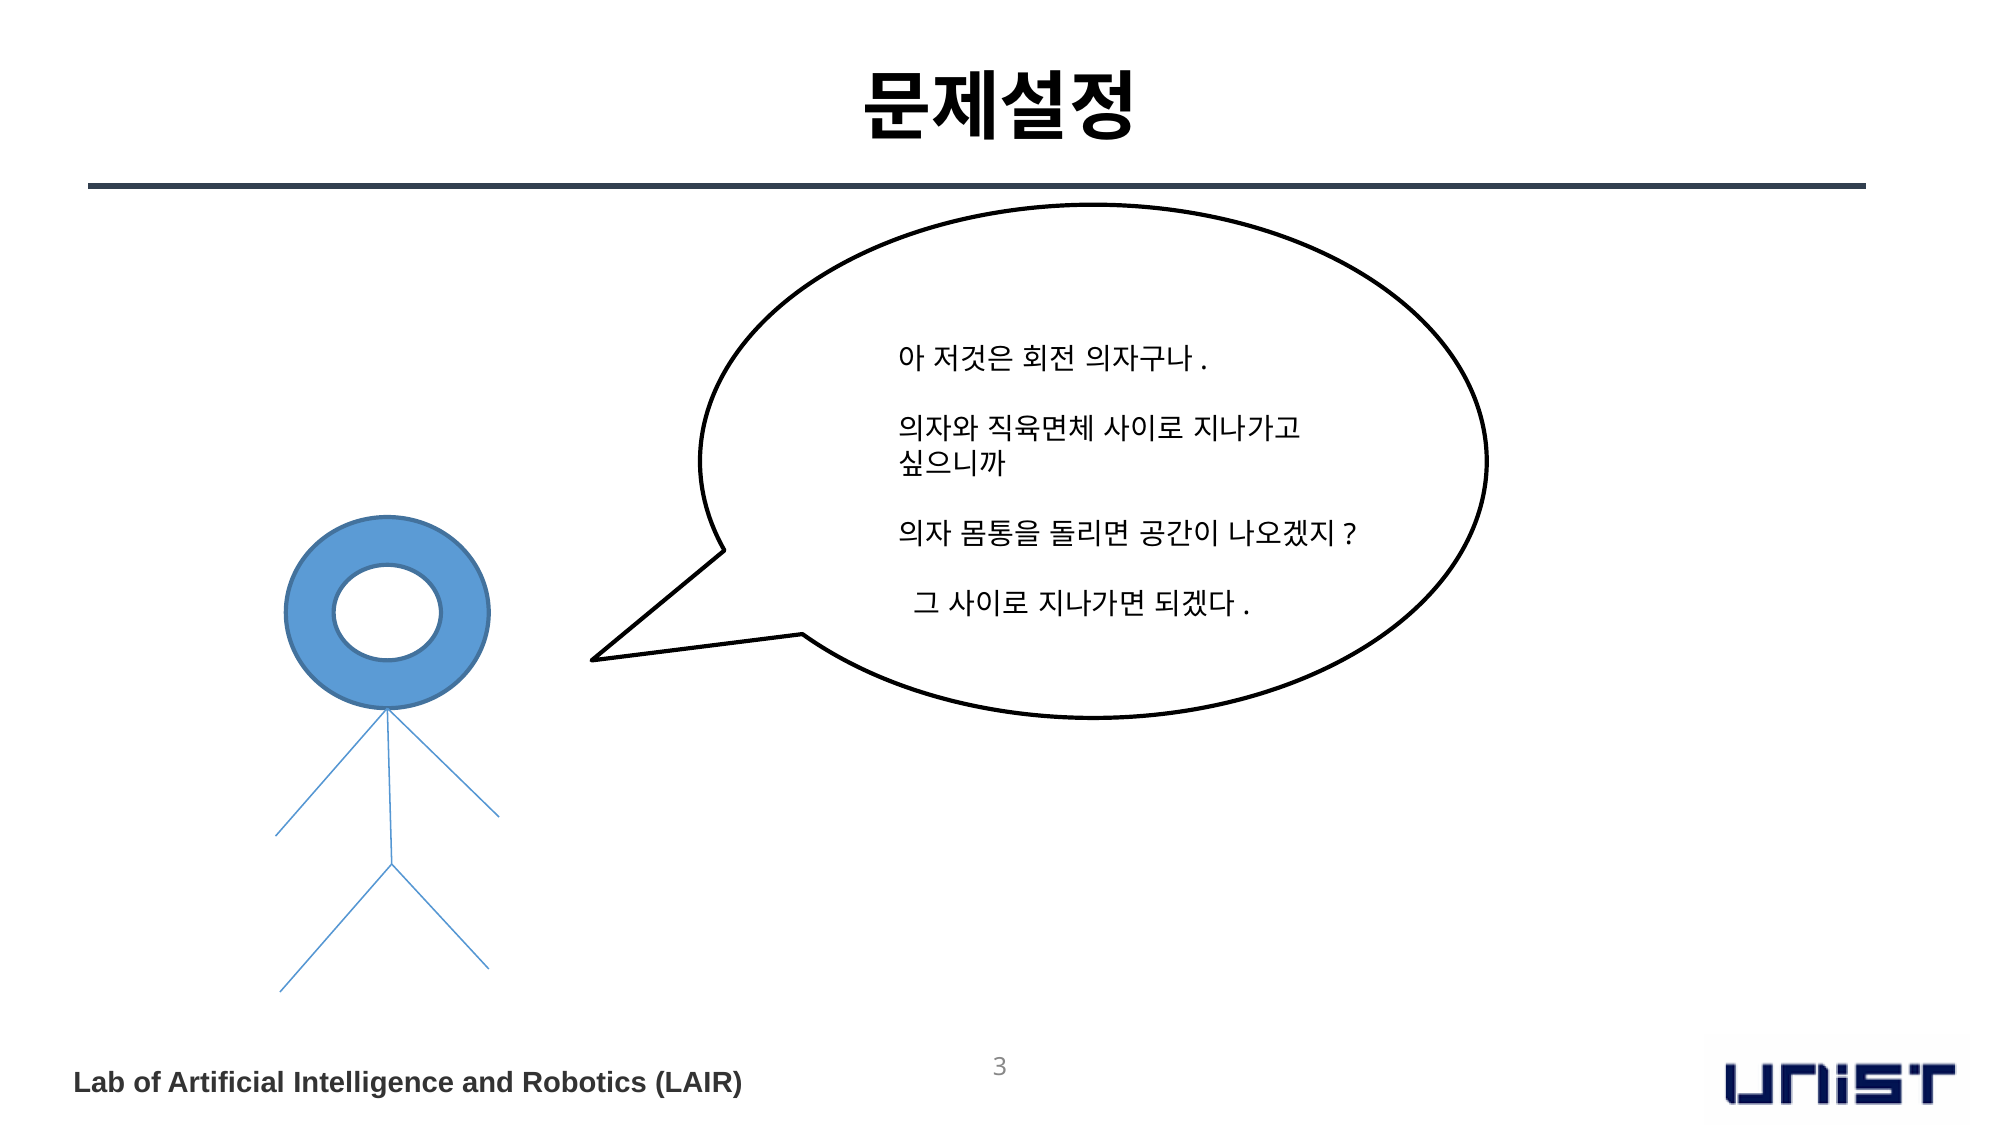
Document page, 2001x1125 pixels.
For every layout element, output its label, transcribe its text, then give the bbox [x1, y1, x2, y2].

text_box 문제설정 [0, 51, 2000, 157]
text_box Lab of Artificial Intelligence and Robotics (LAIR) [50, 1055, 820, 1106]
text_box 아 저것은 회전 의자구나. 의자와 직육면체 사이로 지나가고 싶으니까 의자 몸통을 돌리면 공간이 나오겠지? 그 사이로 지나가면 되겠다. [883, 333, 1424, 628]
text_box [275, 516, 500, 993]
picture [1704, 1034, 1970, 1125]
slide_number 3 [774, 1037, 1225, 1098]
text_box [589, 202, 1489, 721]
